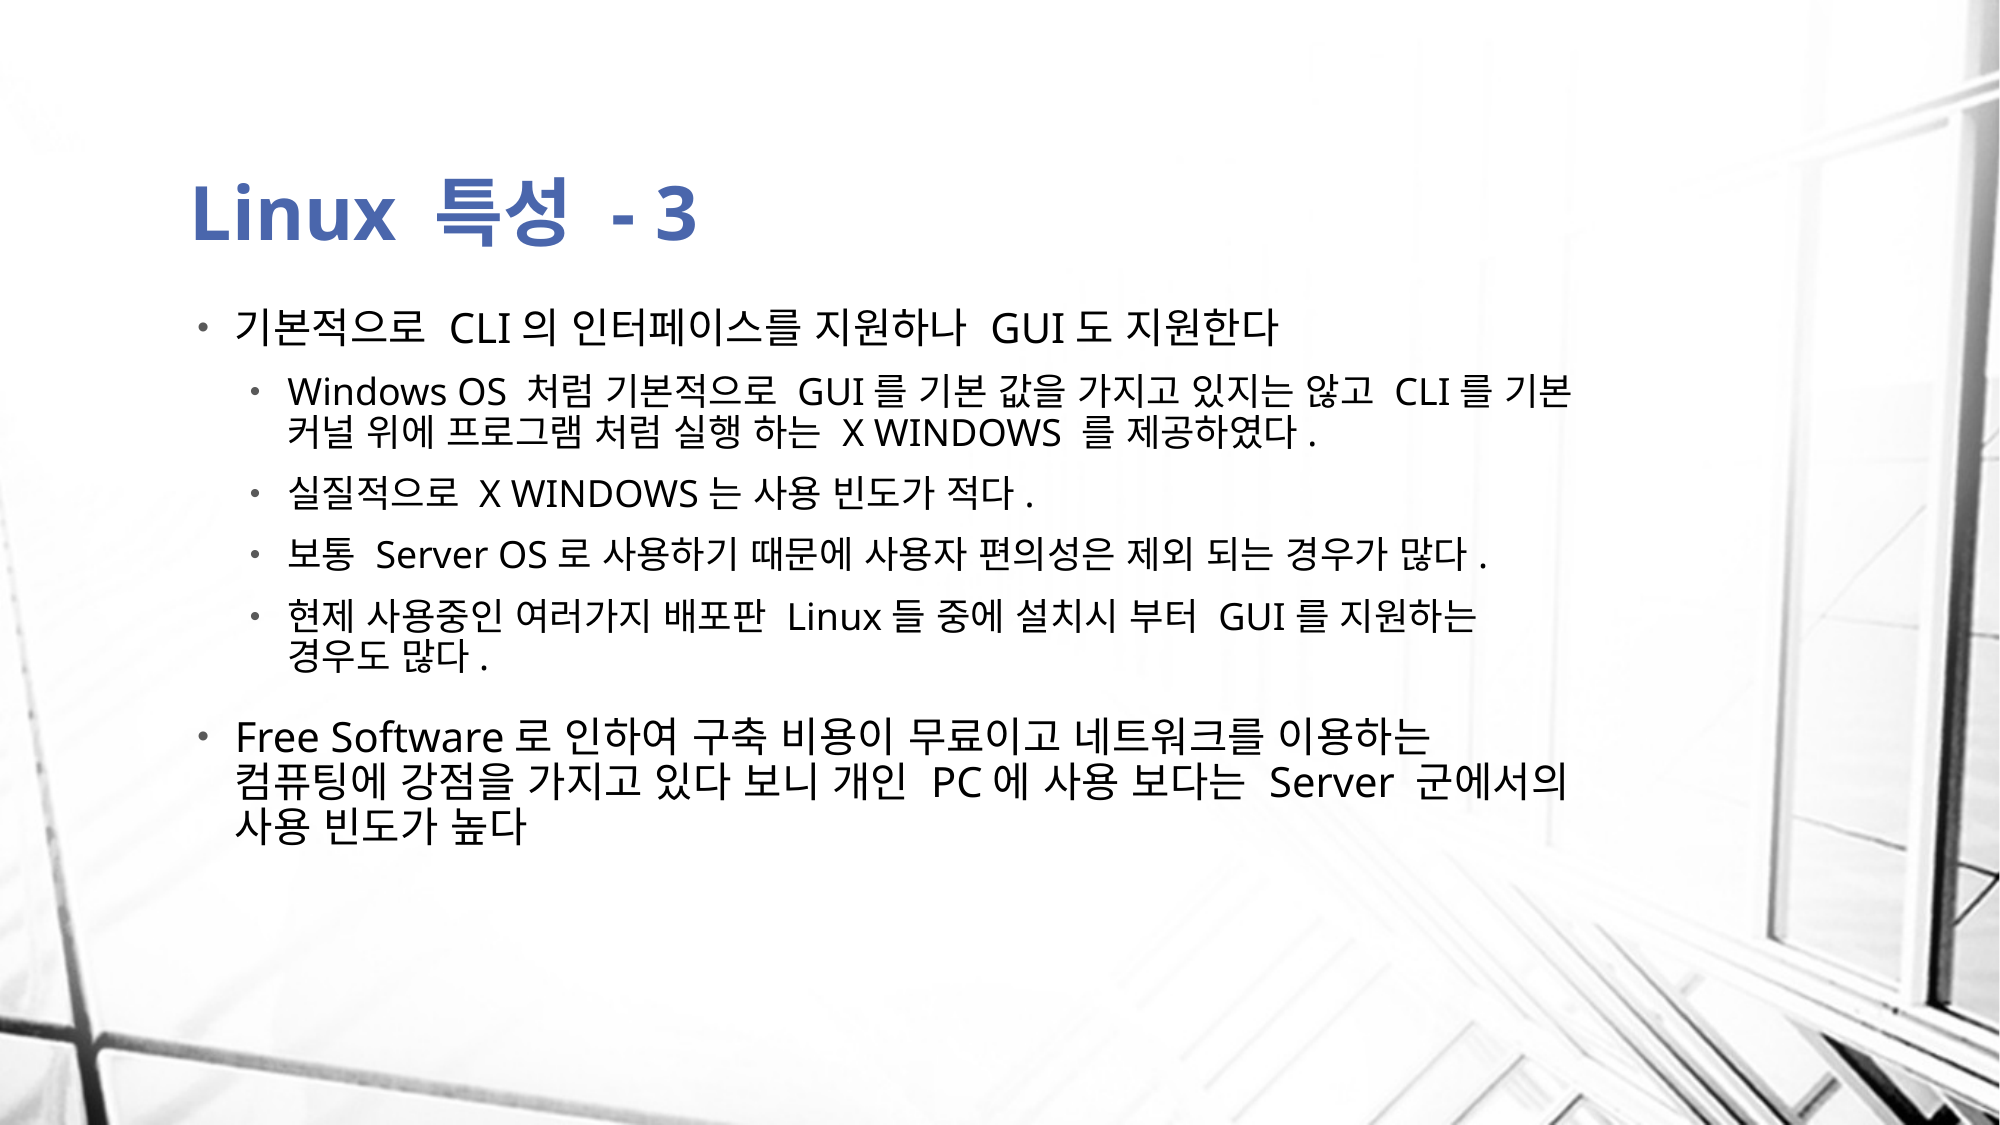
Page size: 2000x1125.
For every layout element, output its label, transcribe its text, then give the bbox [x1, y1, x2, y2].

list 기본적으로 CLI의 인터페이스를 지원하나 GUI도 지원한다 Windows OS 처럼 기본적으로 GUI를 기본 값을 가지고 있지는 않고 CLI를 기본 커널 위에 프로그램 처럼 실행 하는 X WINDOWS 를 제공하였다. 실질적으로 X WINDOWS는 사용 빈도가 적다. 보통 Server OS로 사용하기 때문에 사용자 편의성은 제외 되는 경우가 많다. 현제 사용중인 여러가지 배포판 Linux들 중에 설치시 부터 GUI를 지원하는 경우도 많다. Free Software로 인하여 구축 비용이 무료이고 네트워크를 이용하는 컴퓨팅에 강점을 가지고 있다 보니 개인 PC에 사용 보다는 Server 군에서의 사용 빈도가 높다 [174, 299, 1600, 988]
picture [0, 0, 2000, 1125]
title Linux 특성 - 3 [174, 87, 1600, 263]
